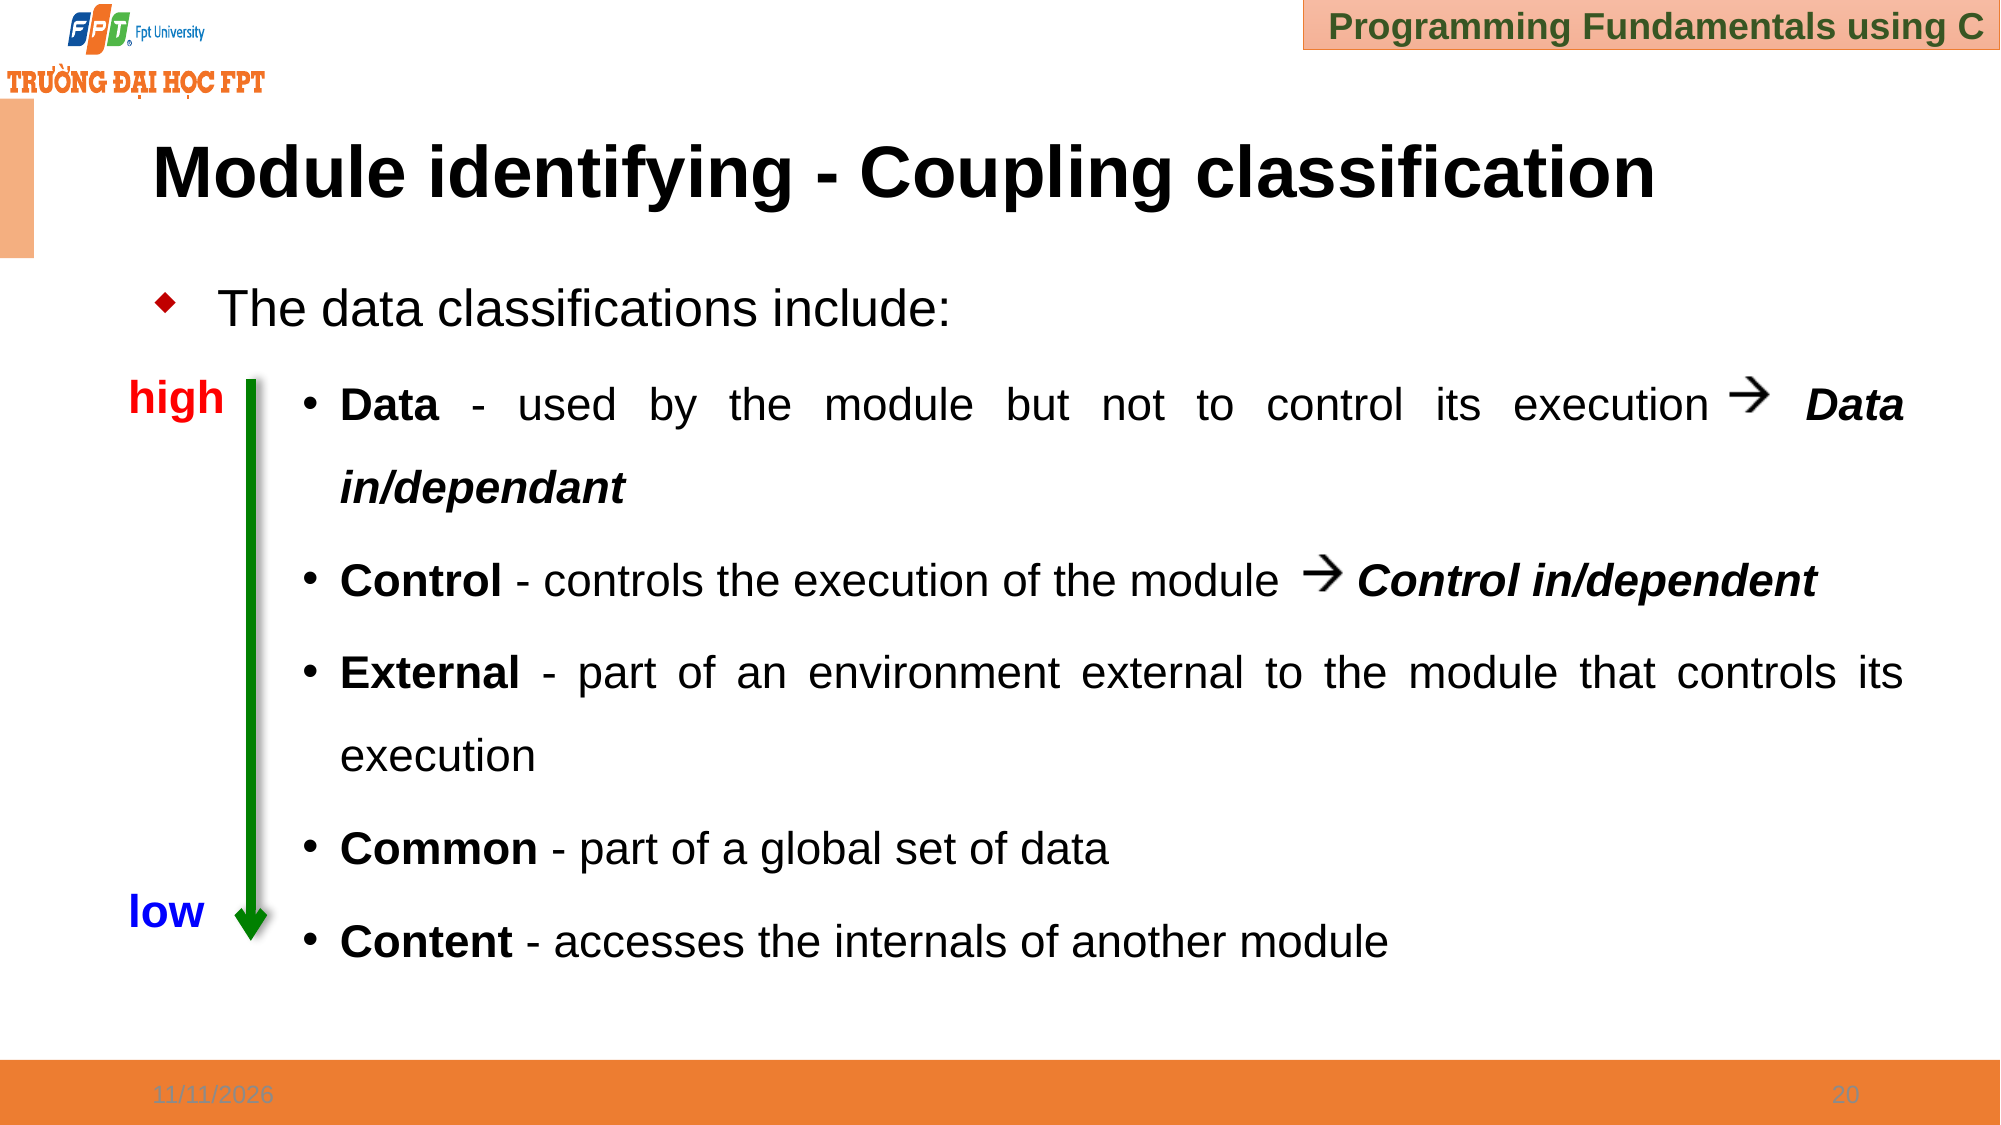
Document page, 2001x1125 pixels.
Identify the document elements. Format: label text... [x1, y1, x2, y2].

title Module identifying - Coupling classification [137, 126, 1863, 222]
slide_number 20 [1424, 1063, 1875, 1123]
text_box high [113, 360, 251, 430]
picture [1725, 372, 1773, 420]
picture [1299, 550, 1346, 598]
list The data classifications include: Data - used by the module but not to control its execution Data in/dependant Control - controls the execution of the module Control in/dependent External - part of an environment external to the module that controls its execution Common - part of a global set of data Content - accesses the internals of another module [137, 235, 1920, 1057]
text_box low [113, 874, 251, 944]
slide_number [137, 1063, 588, 1123]
